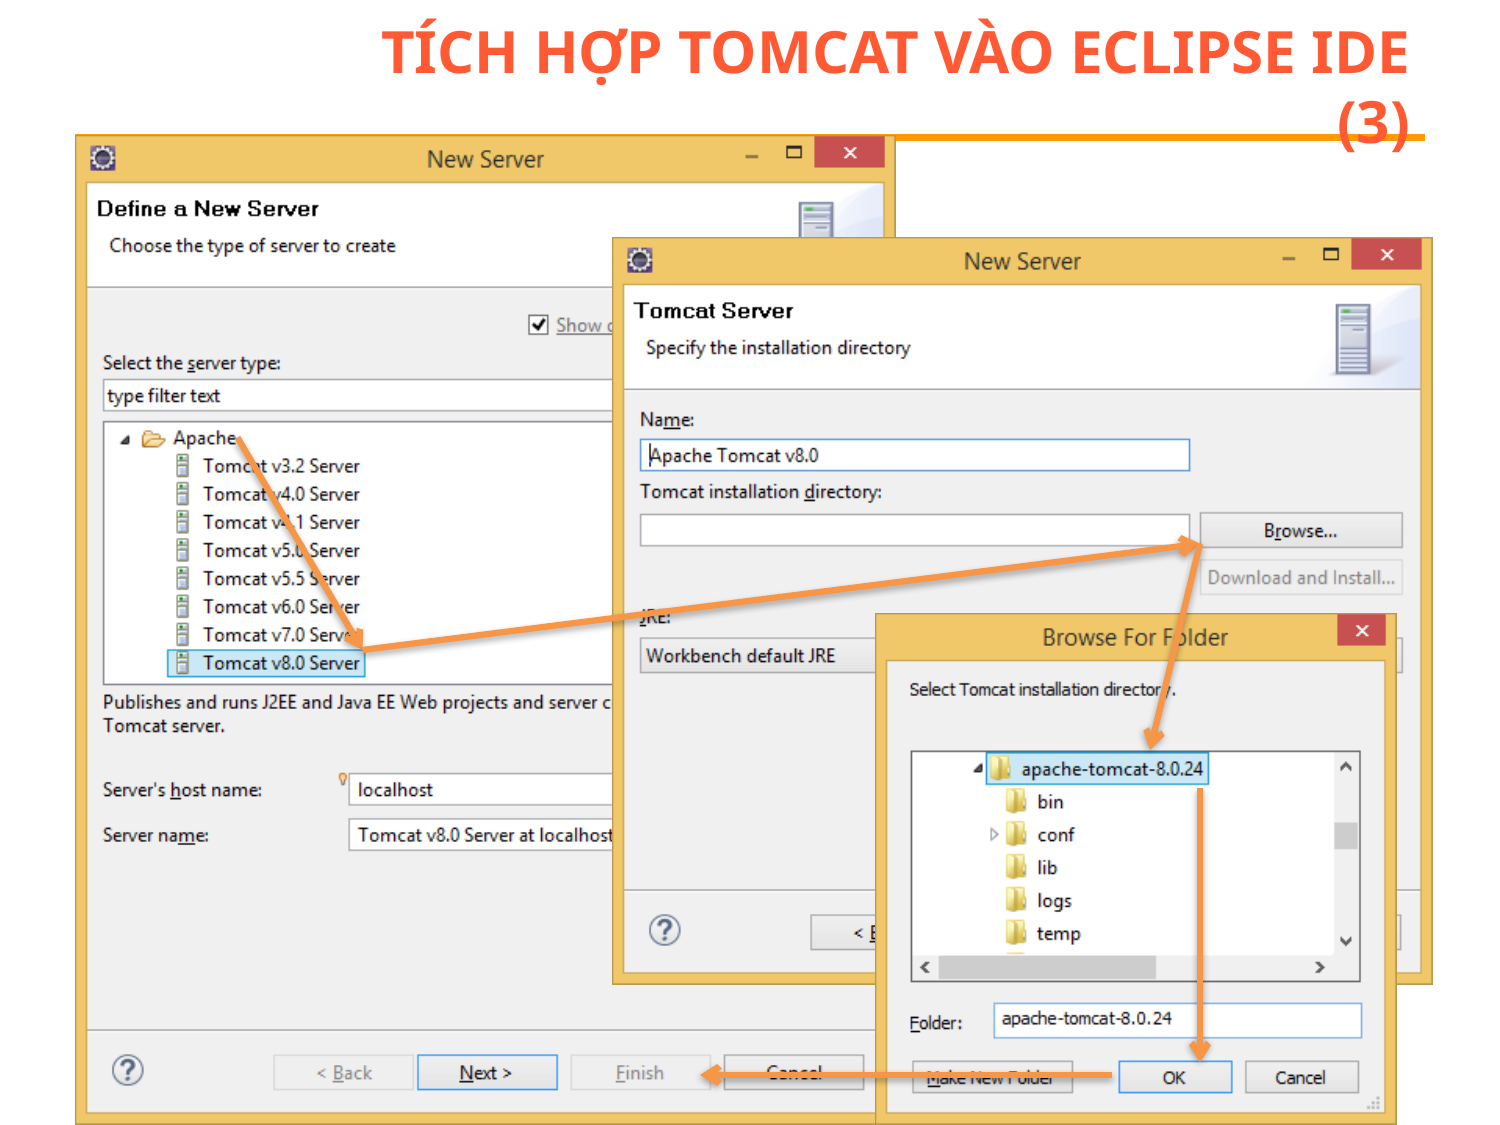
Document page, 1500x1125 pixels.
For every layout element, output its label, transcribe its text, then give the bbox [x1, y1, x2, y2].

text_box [237, 437, 363, 651]
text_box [362, 543, 1148, 651]
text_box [1149, 543, 1201, 751]
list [612, 237, 1434, 985]
title Tích hợp tomcat vào eclipse IDE (3) [337, 45, 1425, 125]
picture [74, 135, 1398, 1125]
